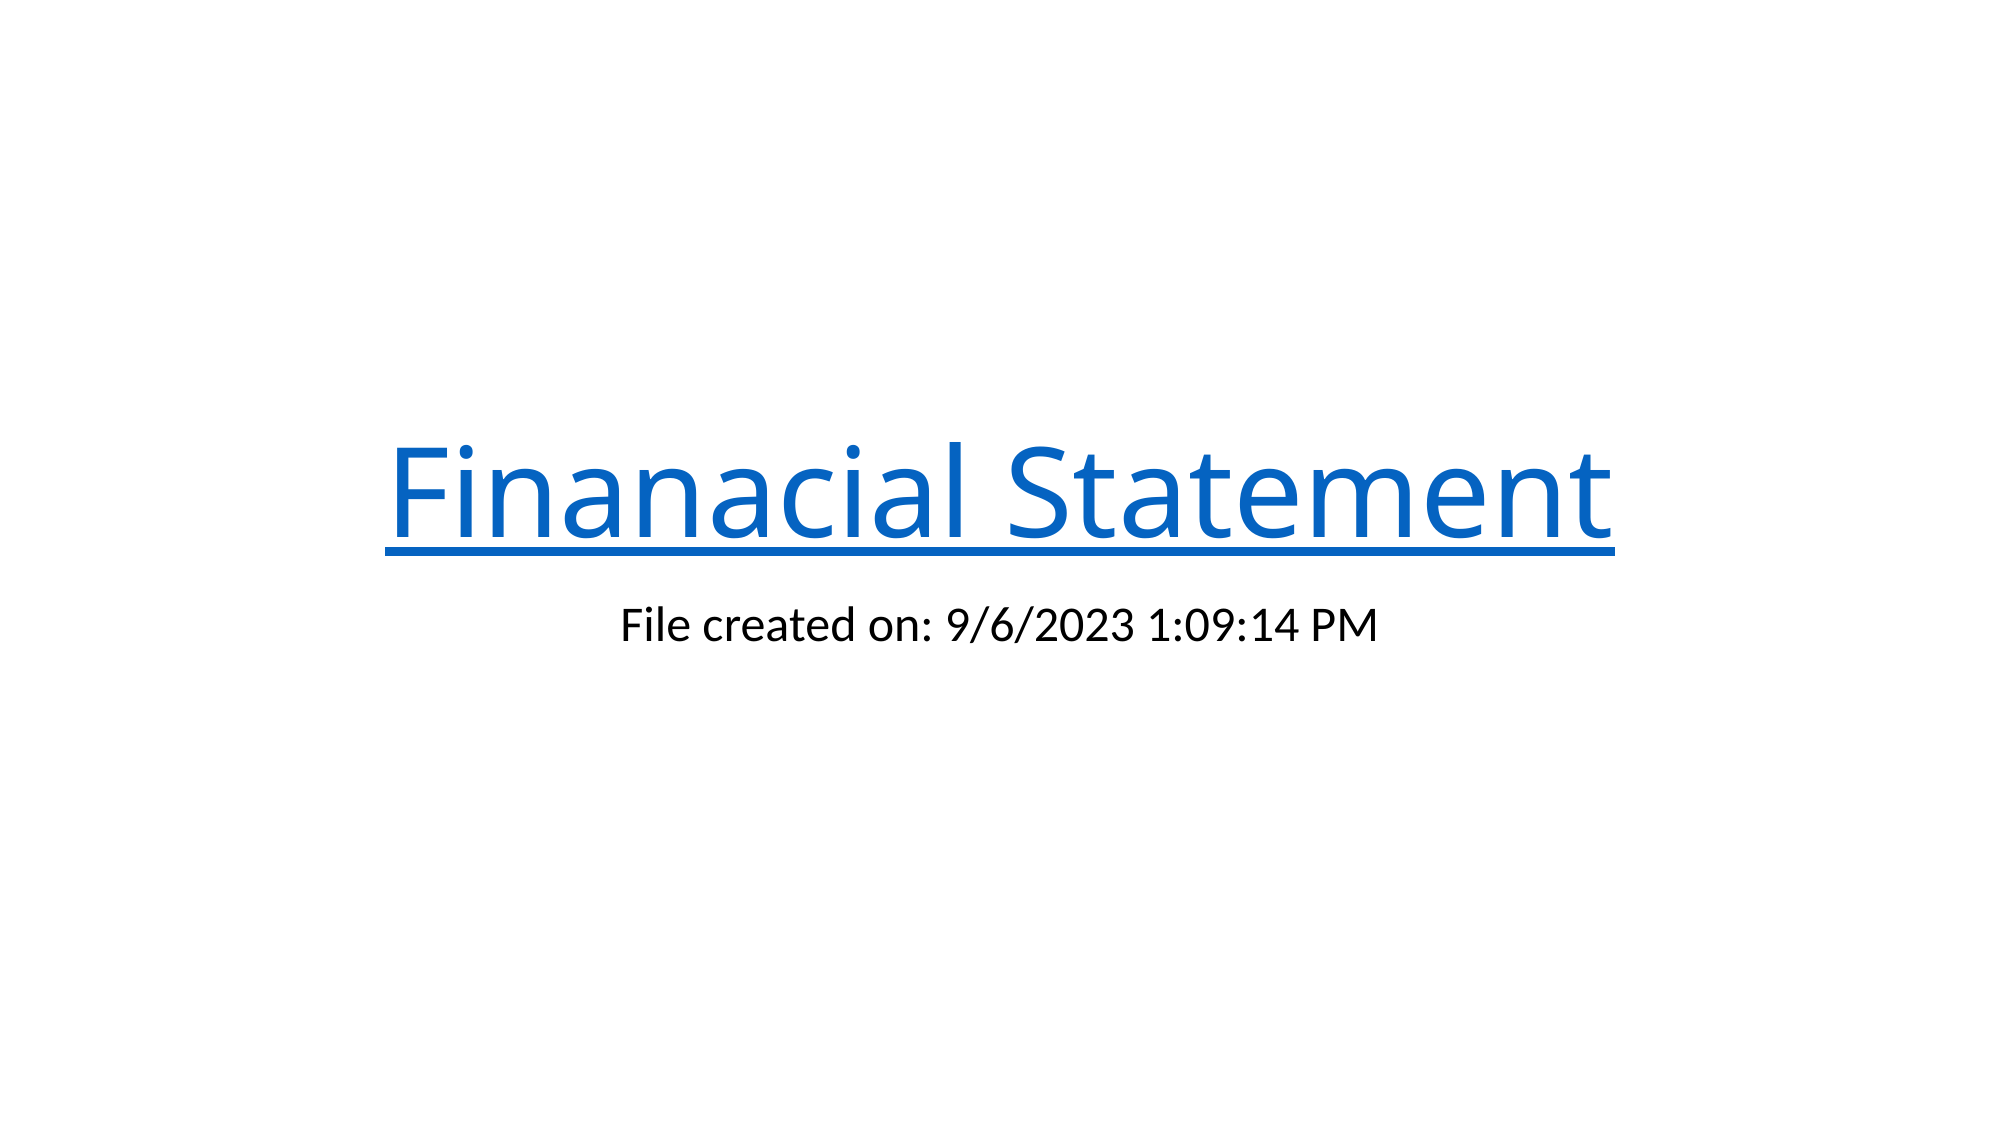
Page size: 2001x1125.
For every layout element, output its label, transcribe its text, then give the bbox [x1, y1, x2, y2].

title Finanacial Statement [249, 184, 1750, 576]
subtitle File created on: 9/6/2023 1:09:14 PM [249, 590, 1750, 863]
